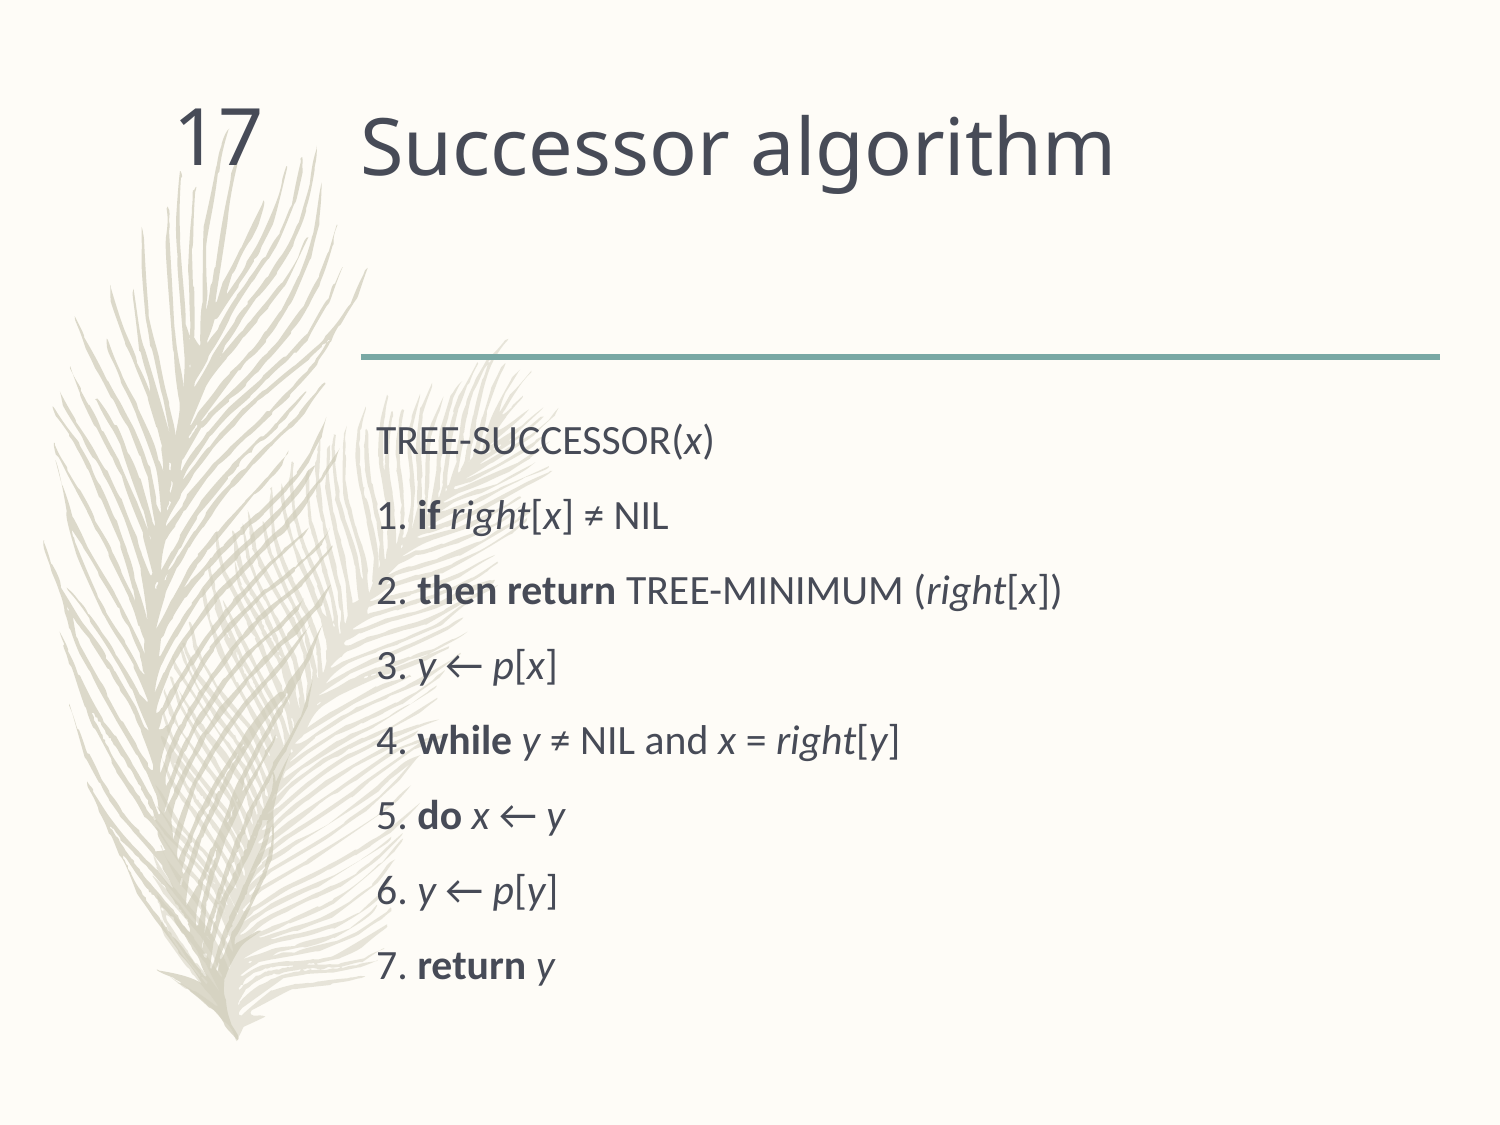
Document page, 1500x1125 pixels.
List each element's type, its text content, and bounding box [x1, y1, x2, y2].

list TREE-SUCCESSOR(x) 1. if right[x] ≠ NIL 2. then return TREE-MINIMUM (right[x]) 3. y ← p[x] 4. while y ≠ NIL and x = right[y] 5. do x ← y 6. y ← p[y] 7. return y [360, 399, 1440, 999]
slide_number 17 [46, 102, 279, 203]
title Successor algorithm [345, 93, 1440, 350]
